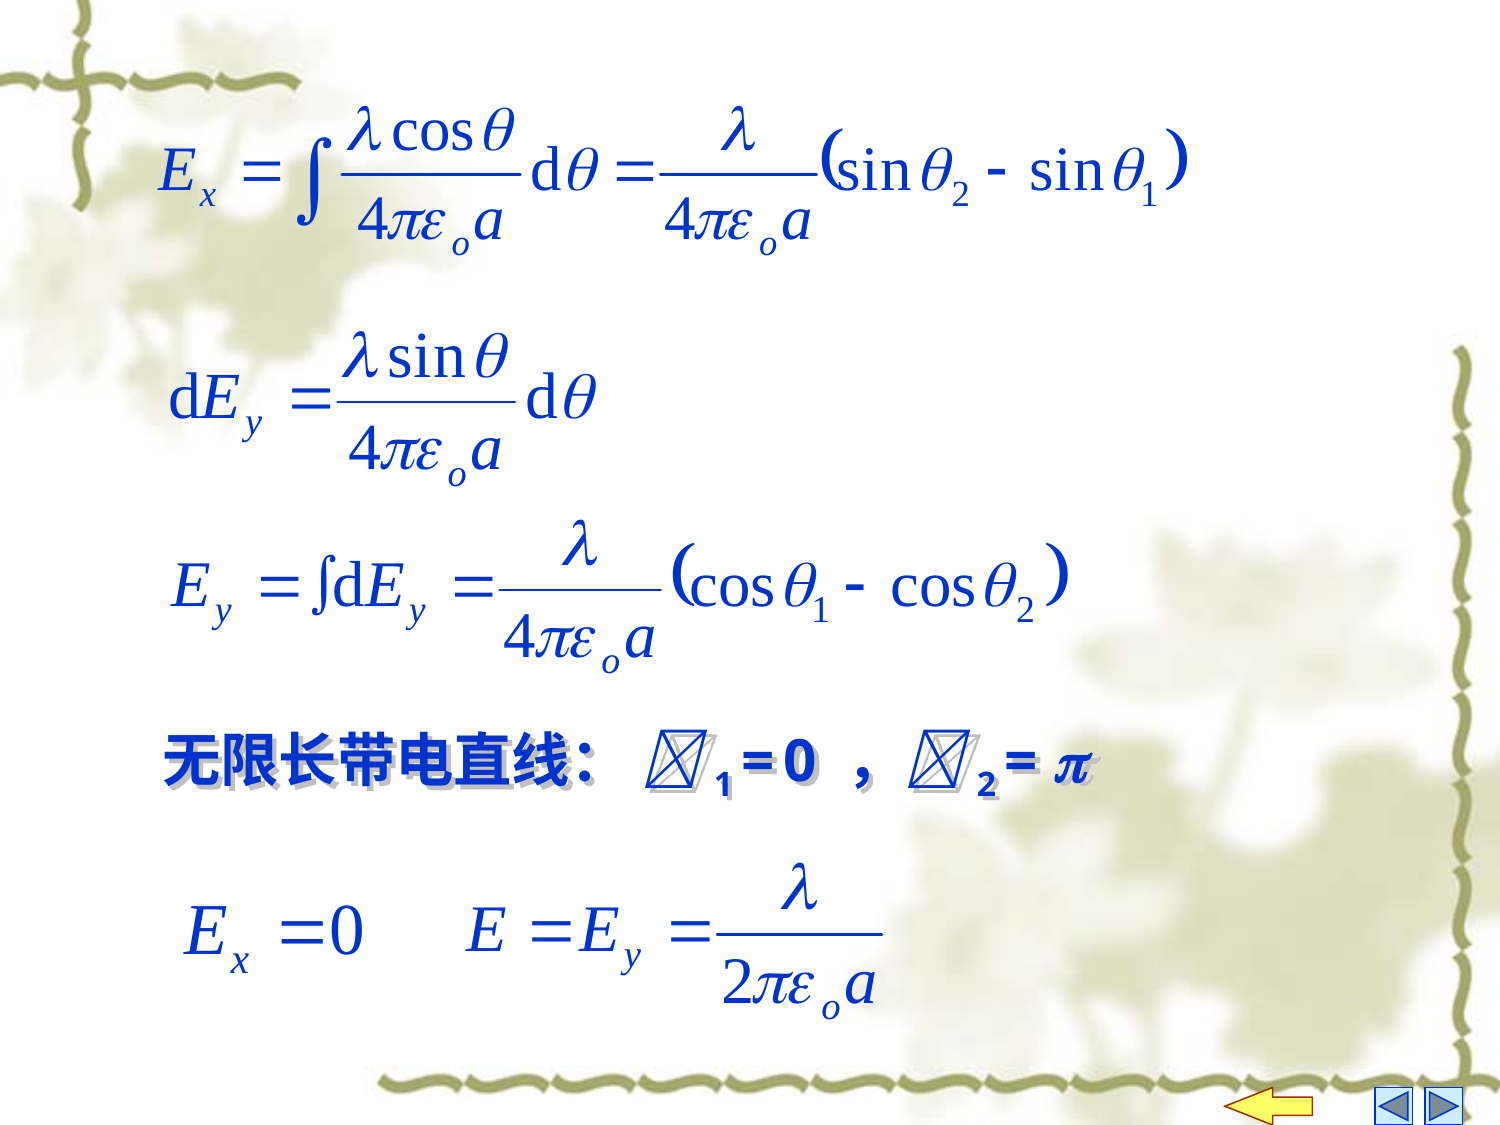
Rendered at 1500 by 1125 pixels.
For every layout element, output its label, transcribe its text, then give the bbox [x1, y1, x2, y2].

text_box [159, 503, 1069, 685]
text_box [159, 314, 609, 498]
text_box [454, 846, 892, 1032]
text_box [171, 881, 372, 988]
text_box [147, 90, 1188, 267]
text_box 无限长带电直线： 1 = 0 ，2 =  [147, 716, 1236, 811]
picture [0, 0, 1500, 1125]
